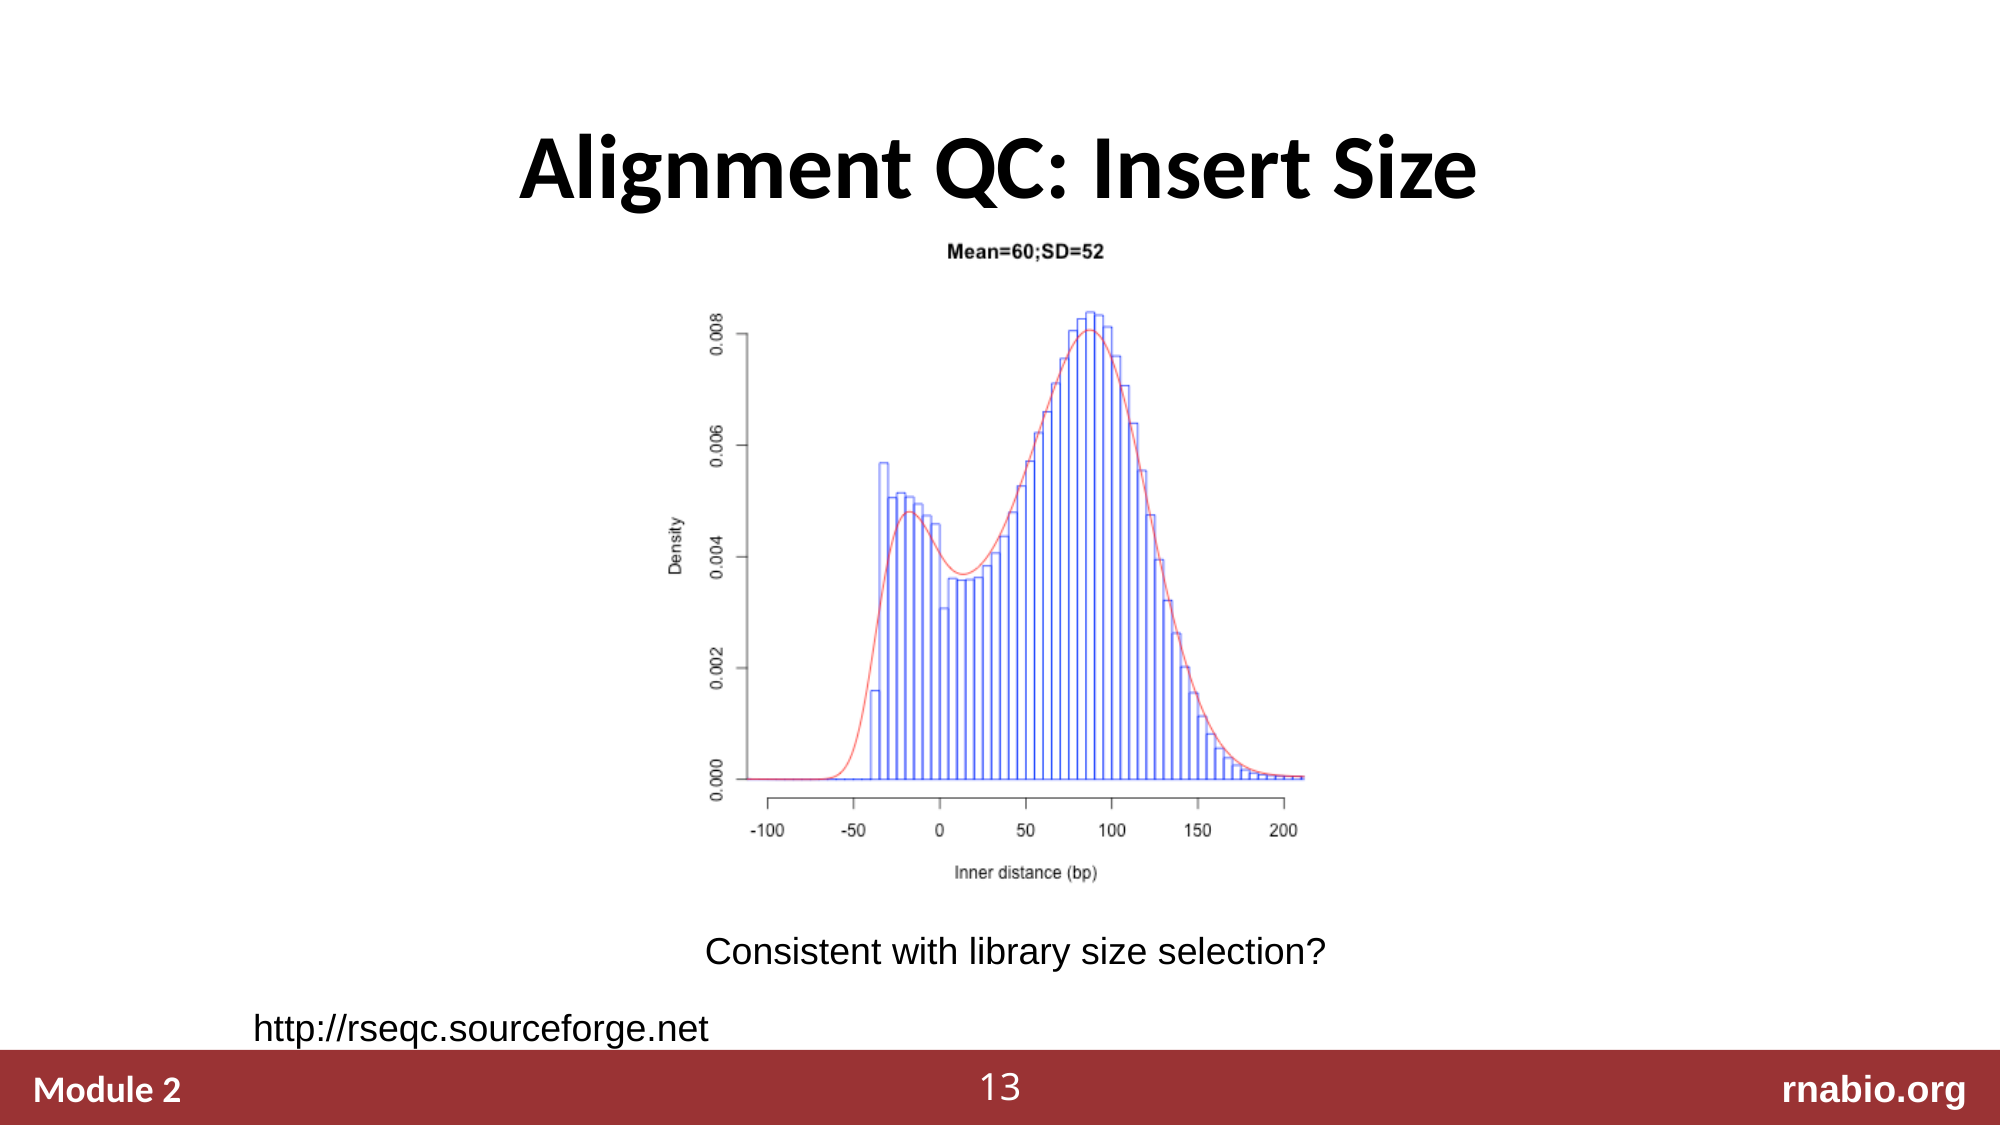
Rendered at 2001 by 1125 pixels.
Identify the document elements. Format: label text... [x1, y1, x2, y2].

text_box http://rseqc.sourceforge.net [238, 994, 735, 1051]
title Alignment QC: Insert Size [137, 59, 1863, 278]
picture [663, 208, 1348, 905]
text_box Consistent with library size selection? [690, 917, 1342, 975]
